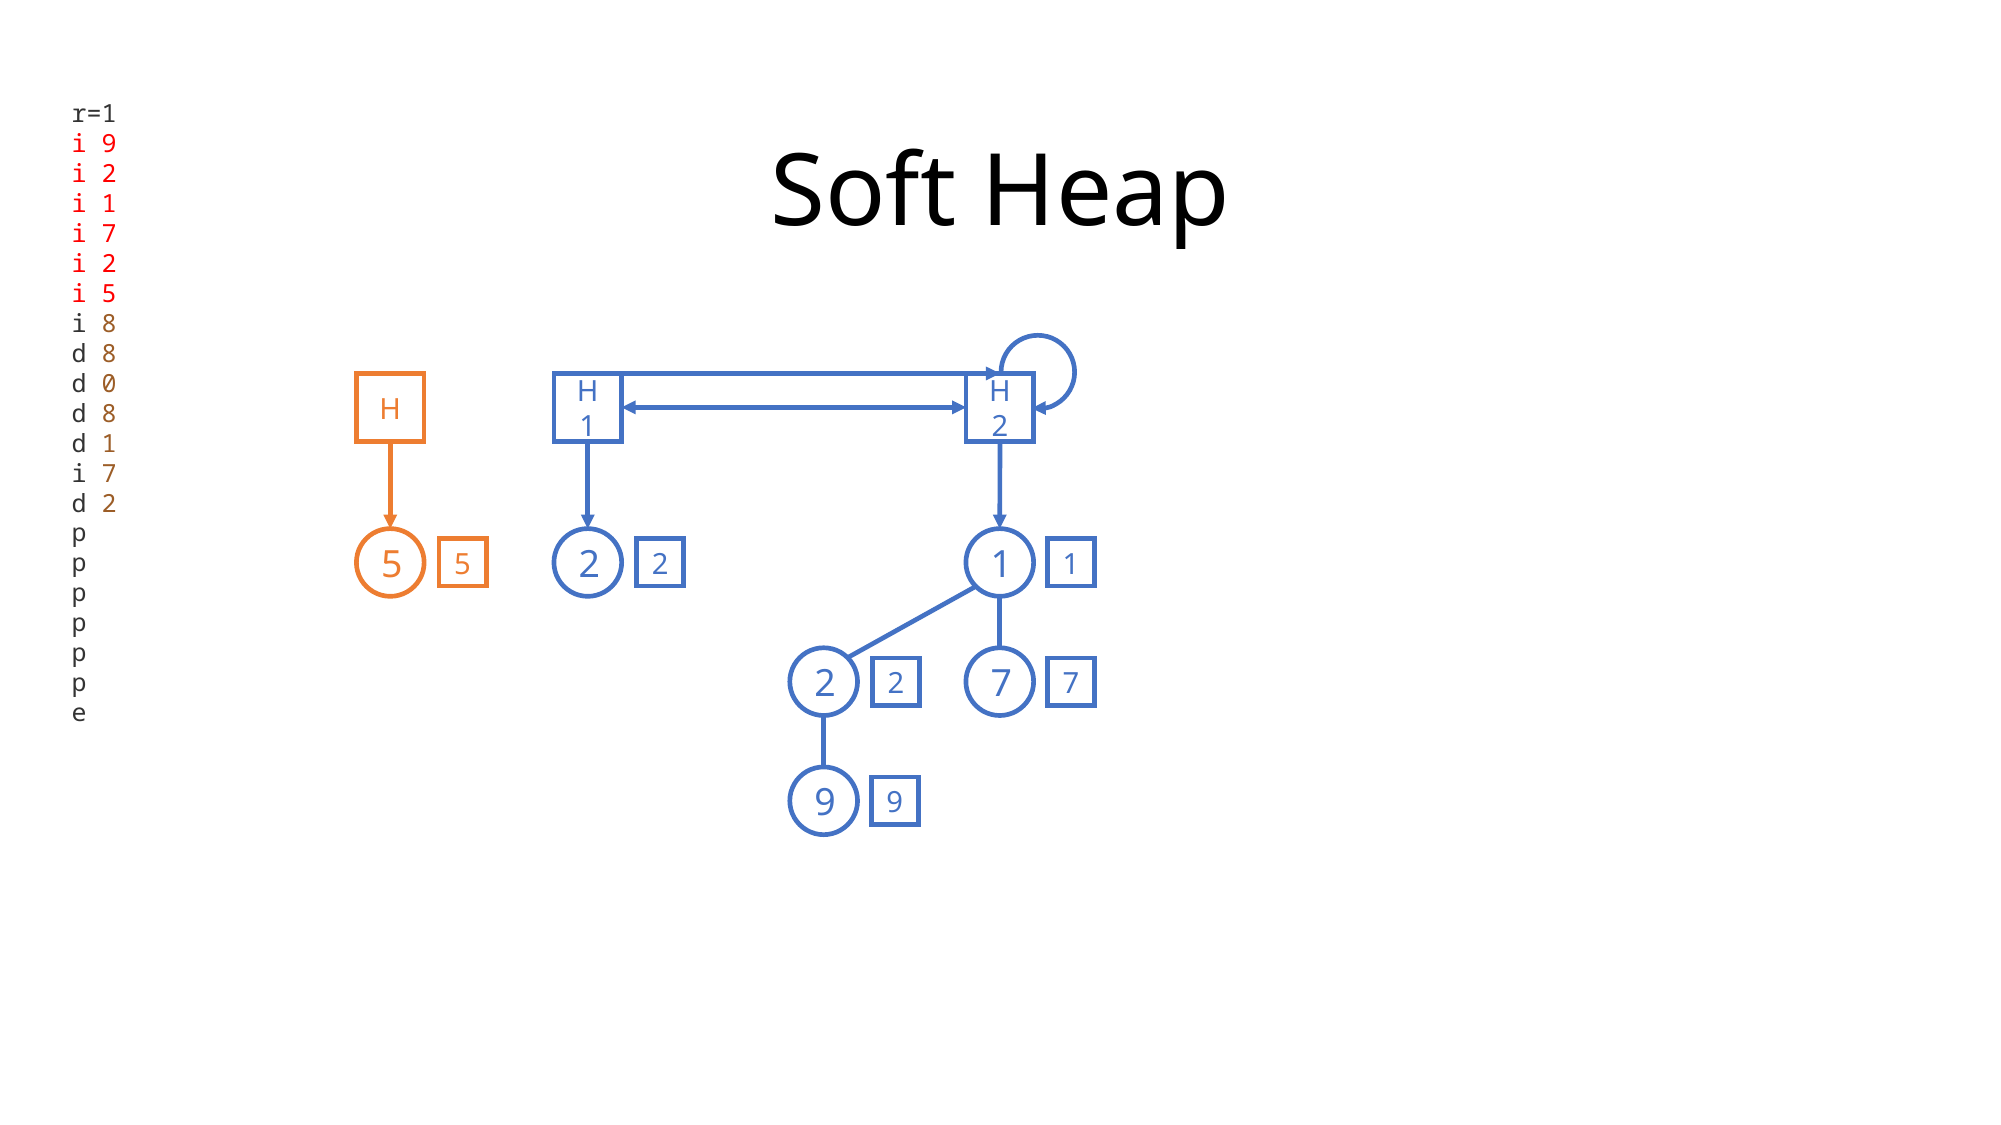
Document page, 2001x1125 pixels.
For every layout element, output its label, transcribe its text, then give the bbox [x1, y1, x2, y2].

text_box 9 [870, 776, 920, 825]
text_box Soft Heap [552, 106, 1449, 255]
text_box 2 [552, 527, 623, 598]
text_box H [355, 372, 425, 442]
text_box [847, 586, 976, 658]
text_box 7 [1046, 657, 1096, 706]
text_box r=1 i 9 i 2 i 1 i 7 i 2 i 5 i 8 d 8 d 0 d 8 d 1 i 7 d 2 p p p p p p e [56, 90, 238, 734]
text_box 5 [438, 538, 487, 587]
text_box 2 [871, 658, 921, 706]
text_box 1 [1046, 538, 1096, 587]
text_box 1 [964, 527, 1035, 598]
text_box 5 [355, 527, 426, 598]
text_box 2 [636, 538, 685, 587]
text_box 7 [964, 646, 1035, 717]
text_box [1000, 334, 1076, 415]
text_box 9 [788, 766, 859, 836]
text_box H2 [965, 373, 1035, 442]
text_box H1 [553, 372, 623, 442]
text_box 2 [788, 646, 859, 717]
